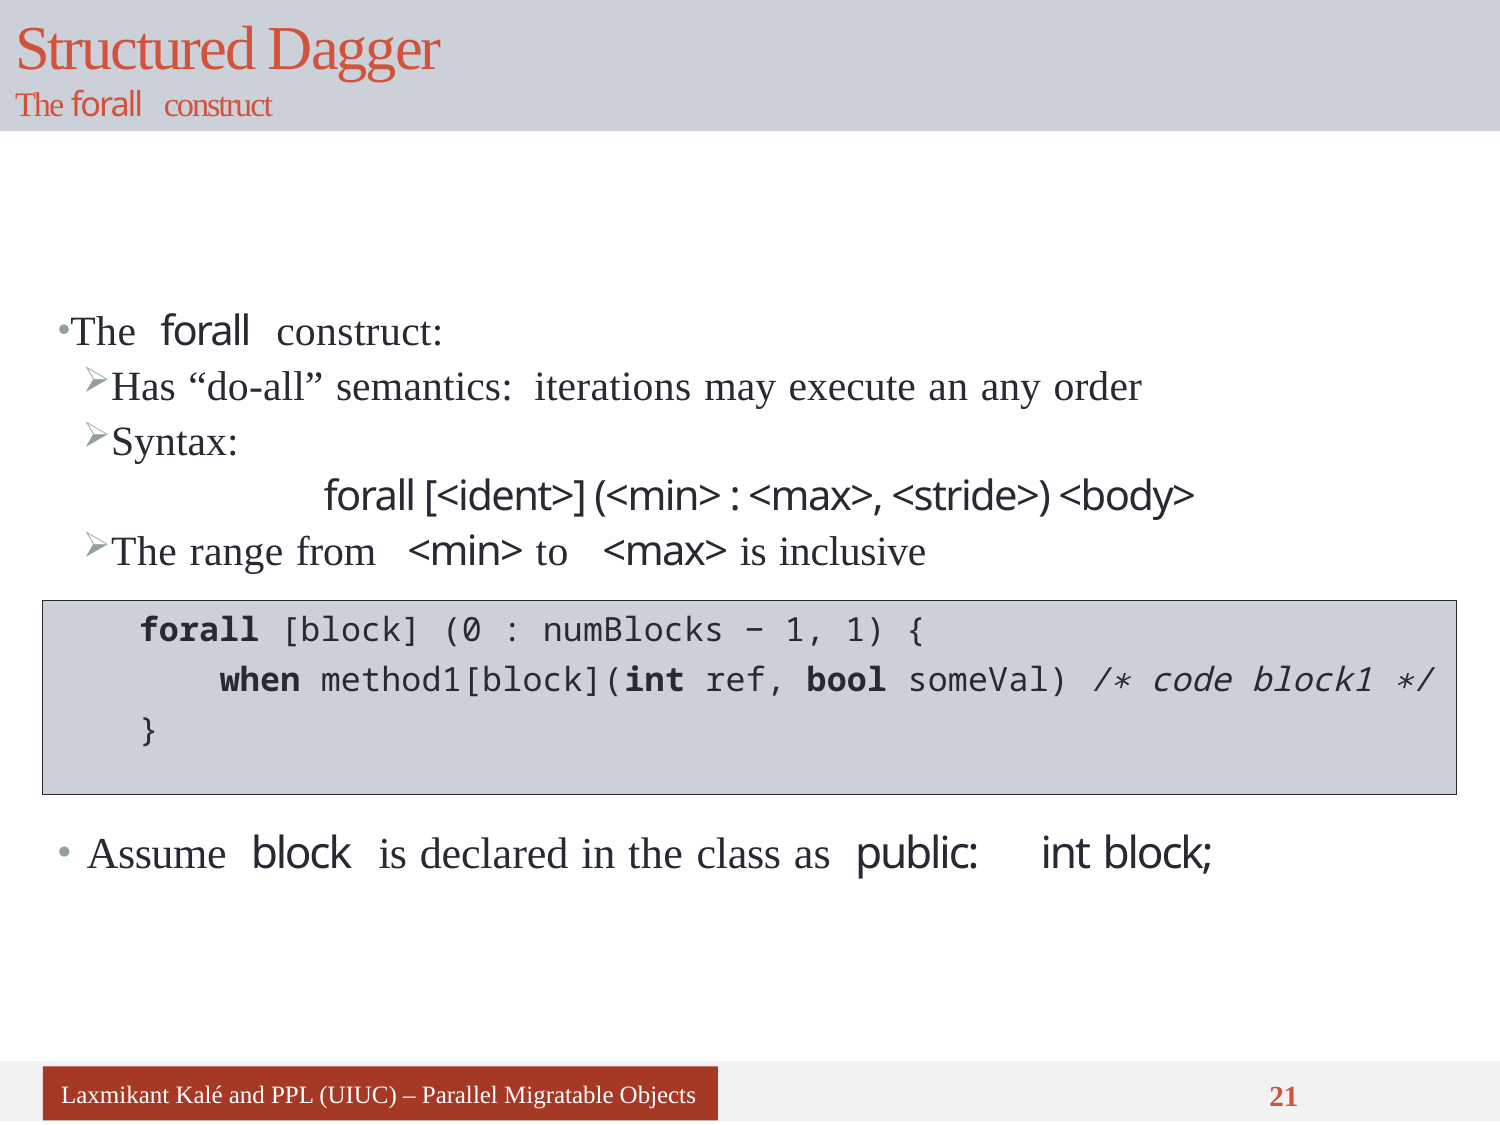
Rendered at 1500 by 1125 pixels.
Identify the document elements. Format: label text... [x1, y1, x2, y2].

footer Laxmikant Kalé and PPL (UIUC) – Parallel Migratable Objects [42, 1066, 718, 1121]
title Structured Dagger The forall construct [0, 0, 1500, 132]
text_box forall [block] (0 : numBlocks − 1, 1) { when method1[block](int ref, bool someVal) /∗ code block1 ∗/ } [42, 600, 1457, 795]
list The forall construct: Has “do-all” semantics: iterations may execute an any order Syntax: forall [<ident>] (<min> : <max>, <stride>) <body> The range from <min> to <max> is inclusive [42, 276, 1457, 596]
text_box Assume block is declared in the class as public: int block; [42, 817, 1457, 919]
slide_number 21 [1254, 1067, 1457, 1122]
